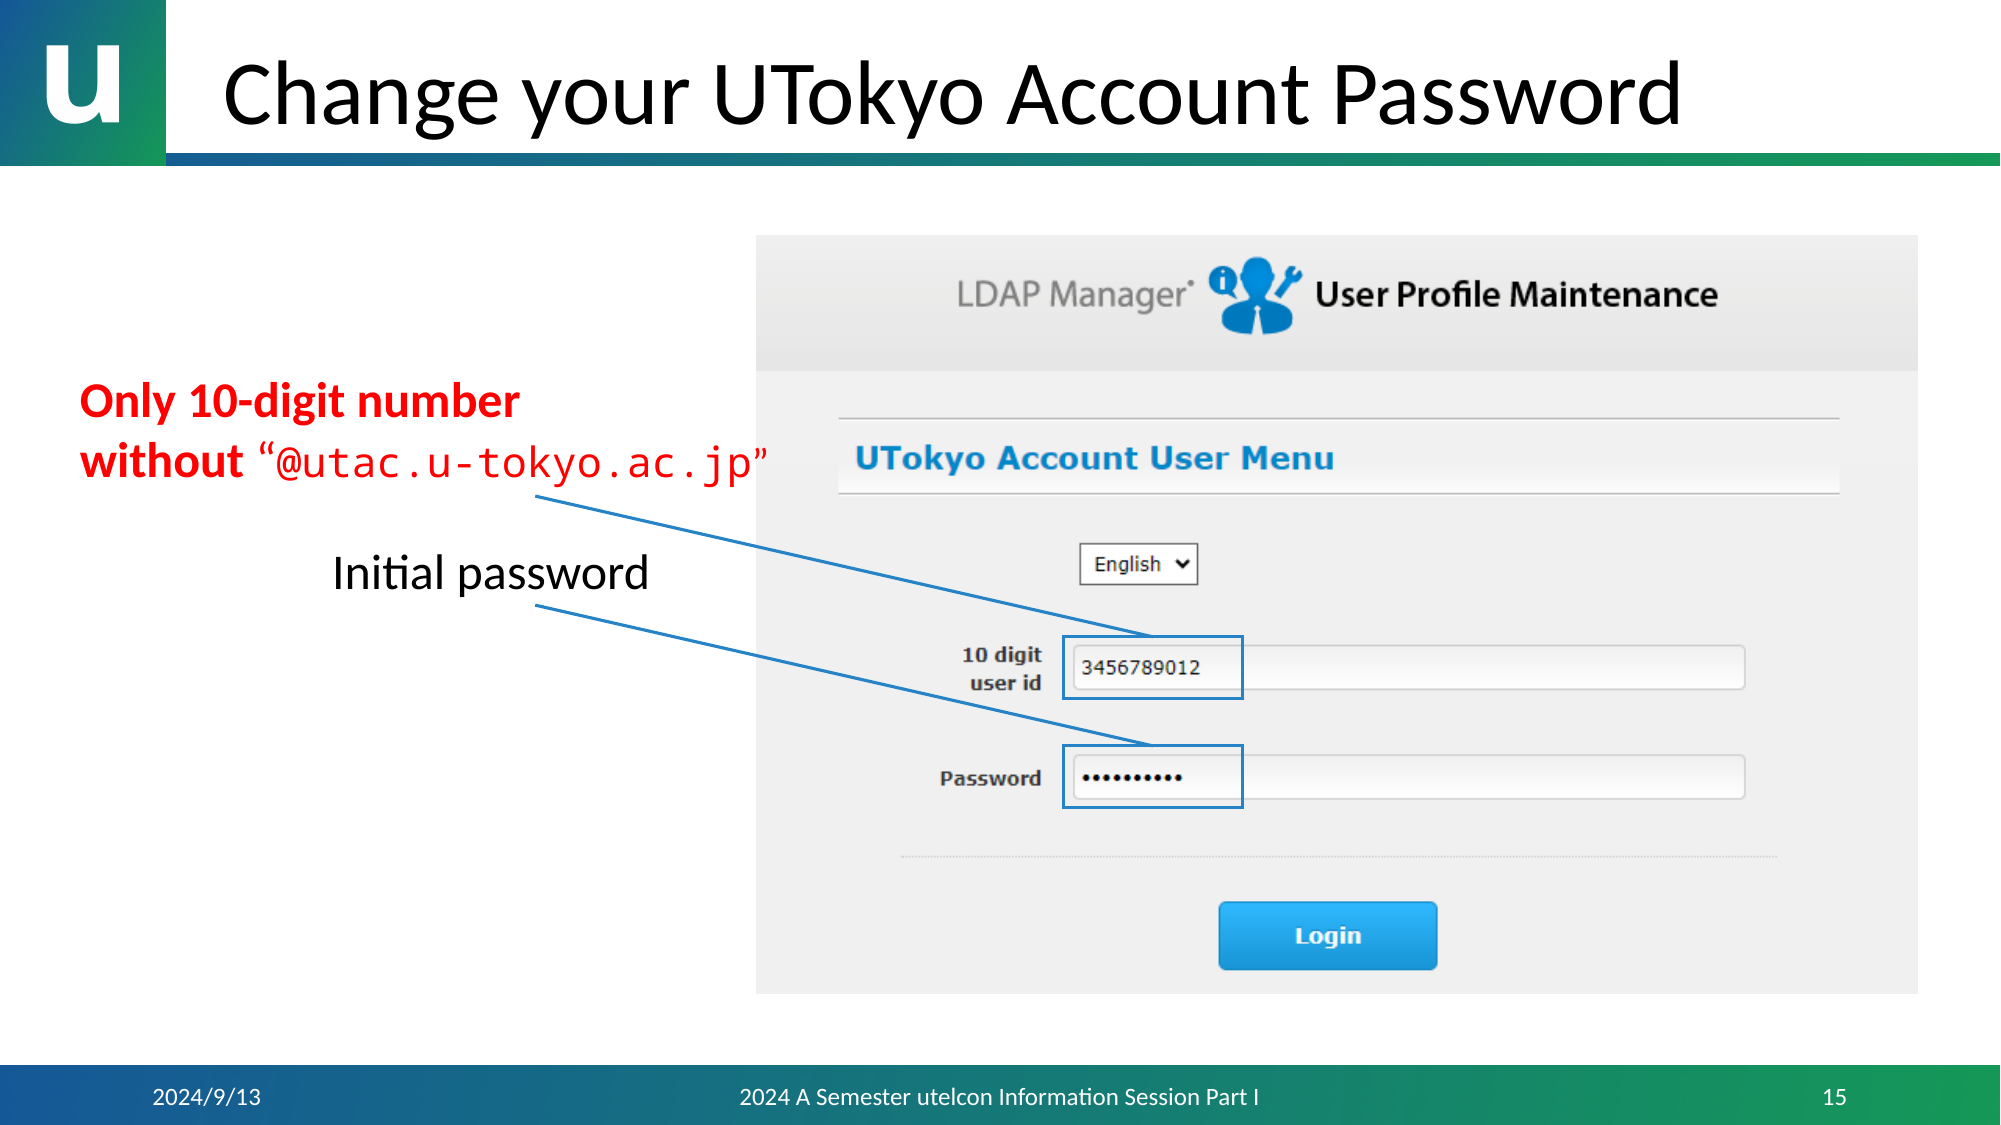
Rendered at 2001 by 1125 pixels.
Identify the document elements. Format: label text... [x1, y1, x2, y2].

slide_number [137, 1074, 588, 1117]
footer 2024 A Semester utelcon Information Session Part I [662, 1074, 1338, 1117]
slide_number 15 [1412, 1074, 1863, 1117]
picture [756, 234, 1919, 994]
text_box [534, 495, 1154, 604]
picture [0, 0, 2000, 166]
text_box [534, 604, 1154, 747]
title Change your UTokyo Account Password [208, 35, 1863, 154]
text_box Only 10-digit number without “@utac.u-tokyo.ac.jp” [65, 359, 756, 495]
text_box Initial password [317, 531, 534, 607]
picture [0, 1065, 2000, 1125]
